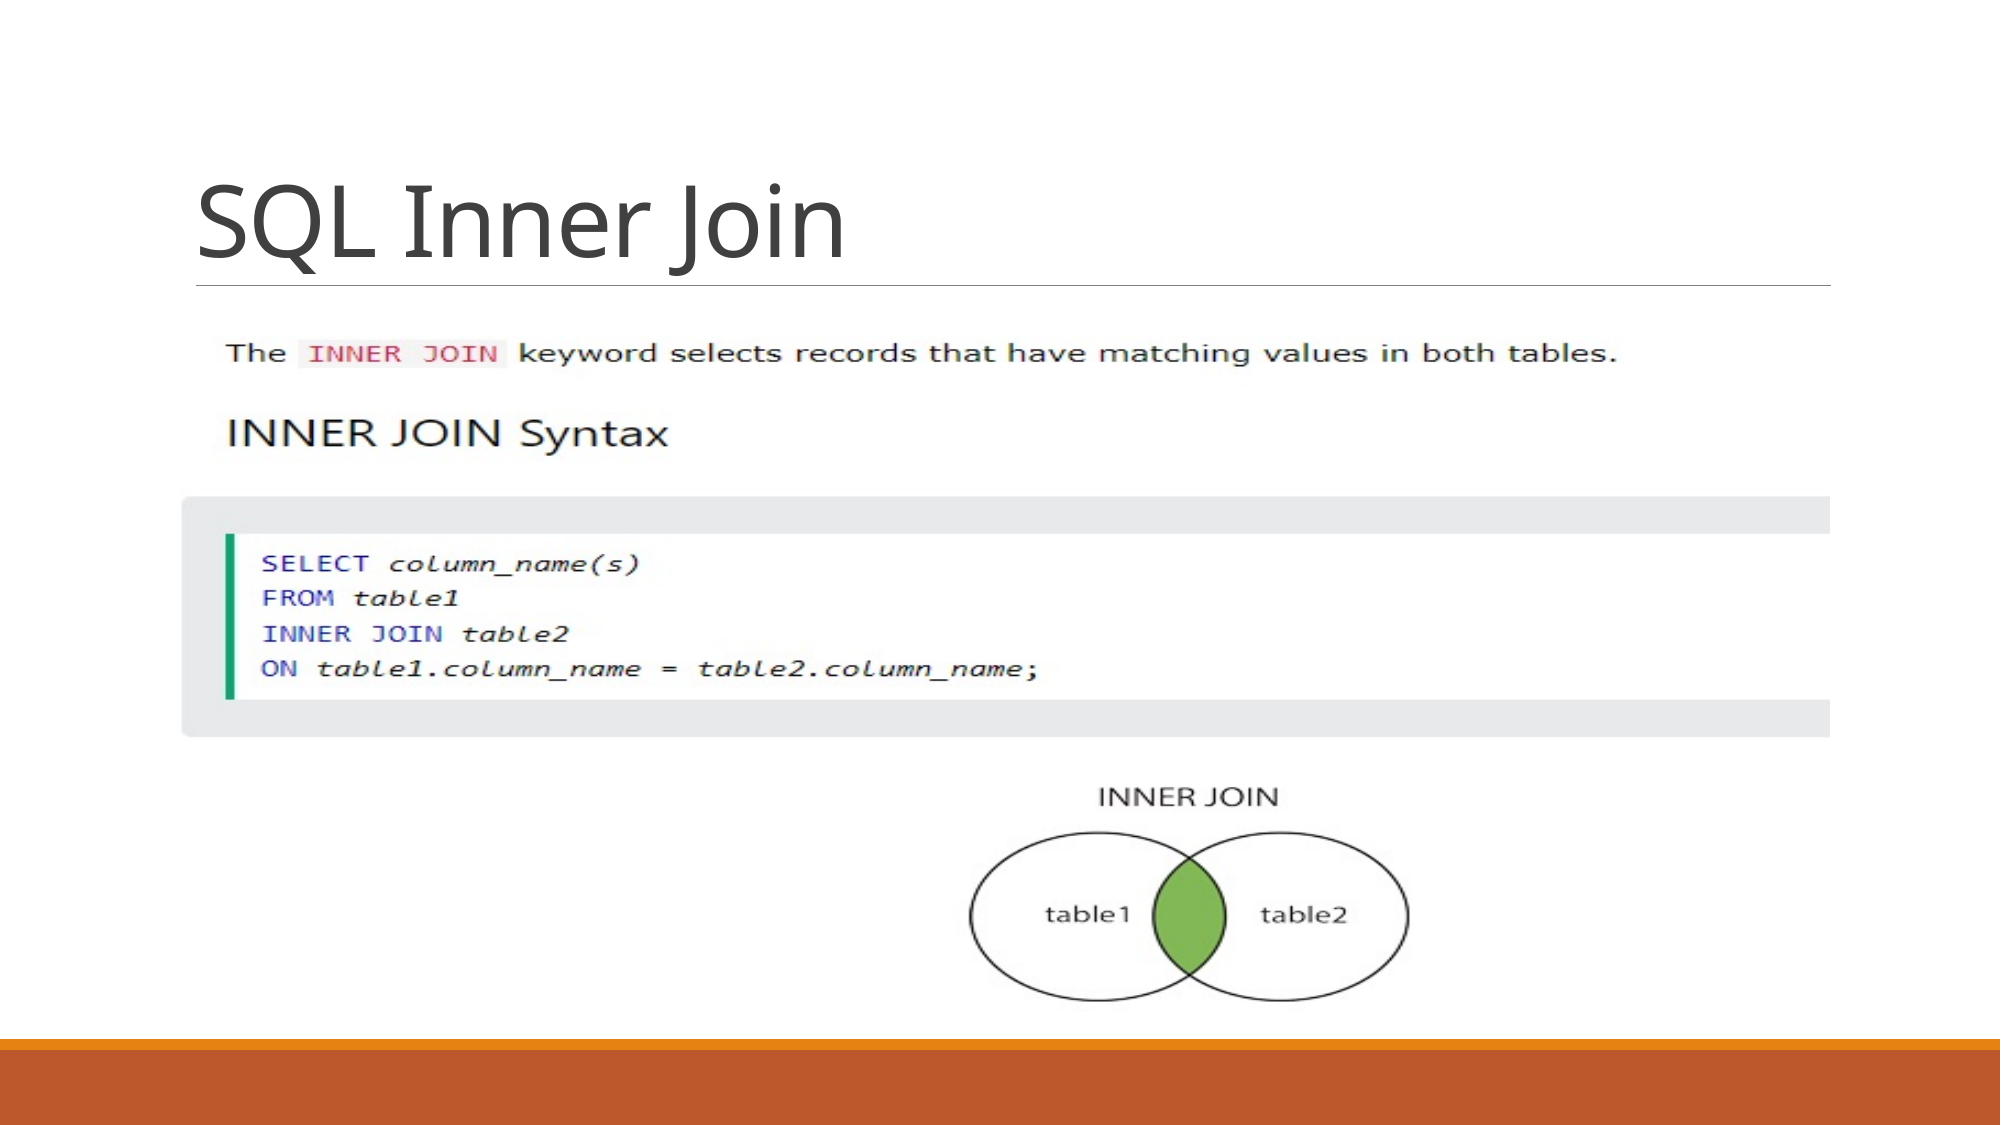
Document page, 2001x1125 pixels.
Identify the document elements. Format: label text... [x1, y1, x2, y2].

picture [179, 311, 1831, 1020]
title SQL Inner Join [180, 47, 1830, 285]
